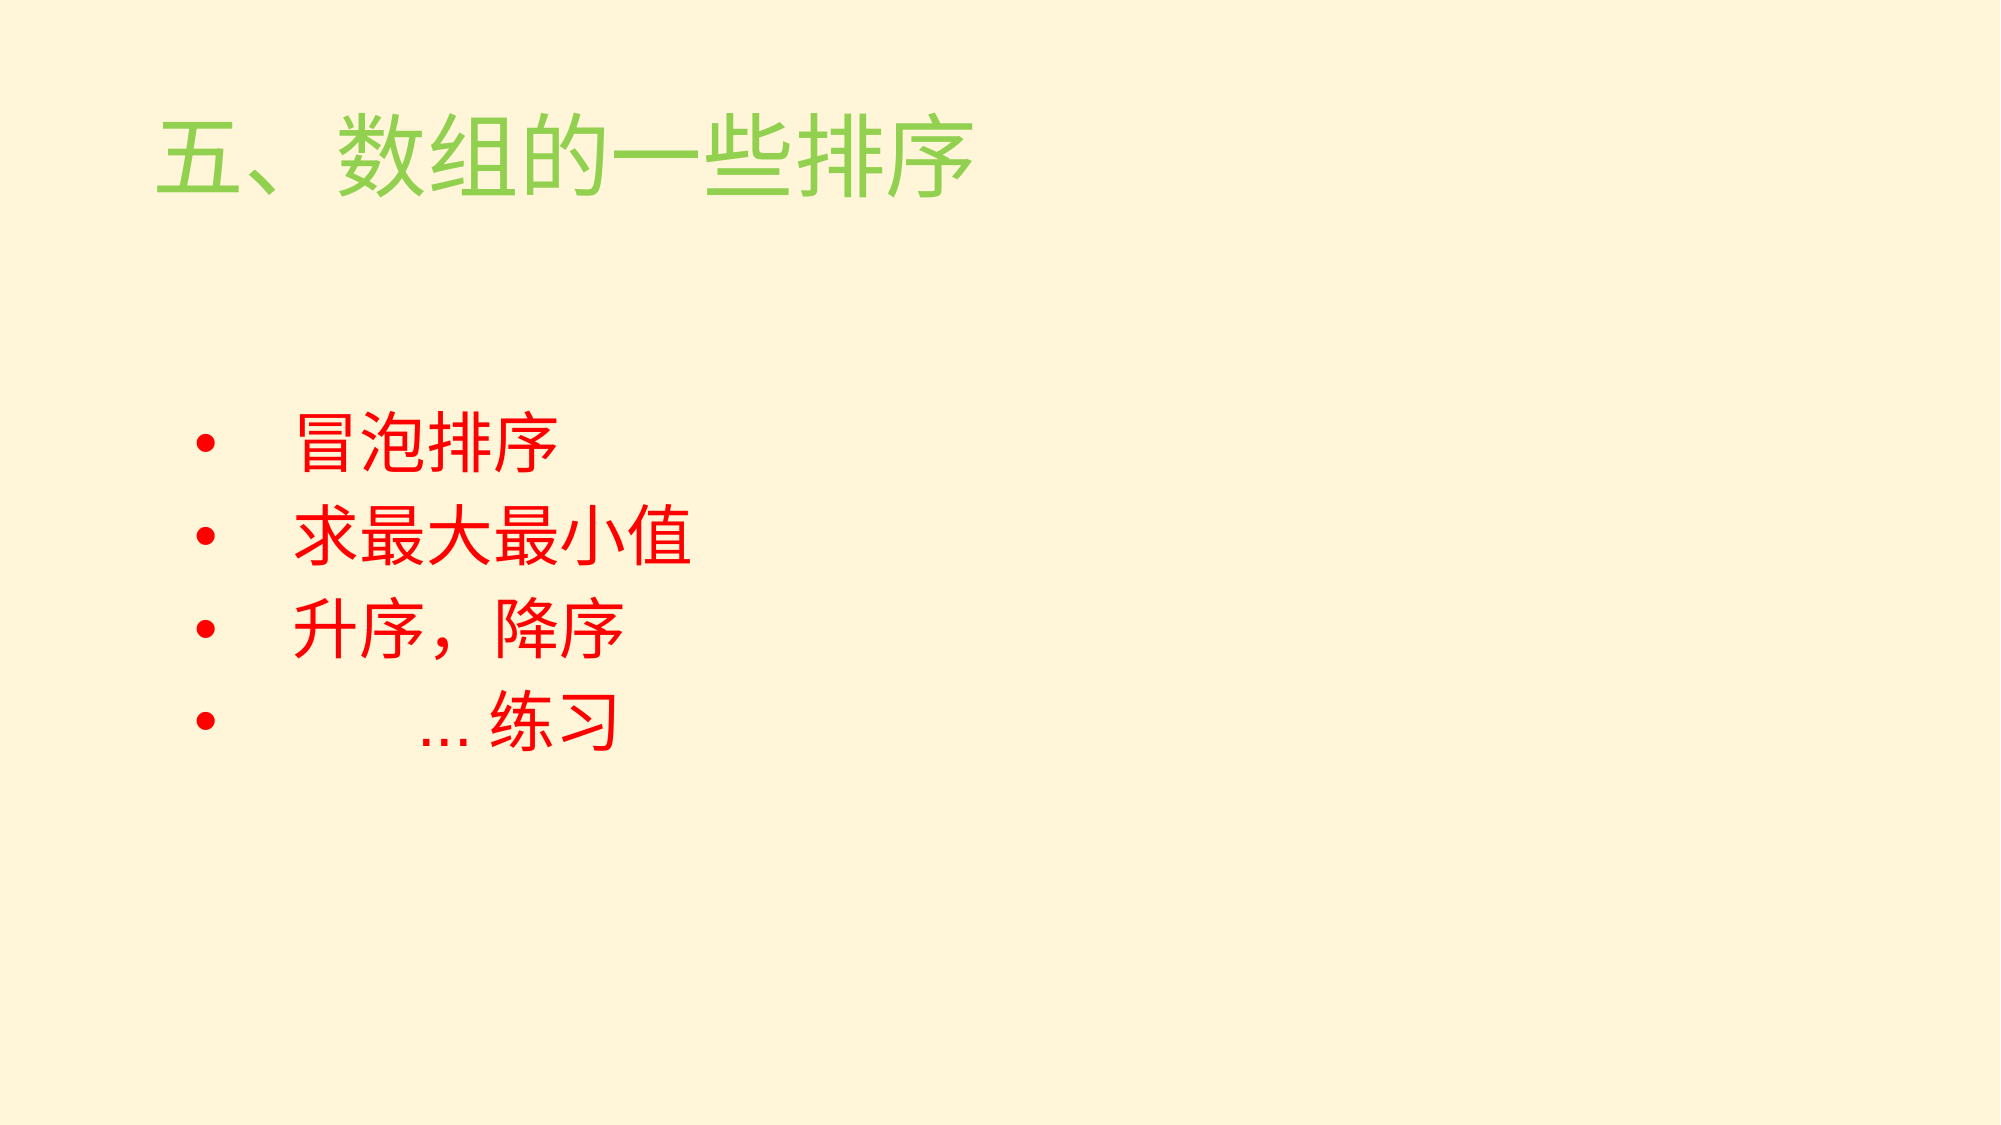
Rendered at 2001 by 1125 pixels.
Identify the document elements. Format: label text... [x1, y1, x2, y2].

text_box 冒泡排序 求最大最小值 升序，降序 ...练习 [179, 301, 1764, 990]
text_box 五、数组的一些排序 [137, 52, 1863, 270]
